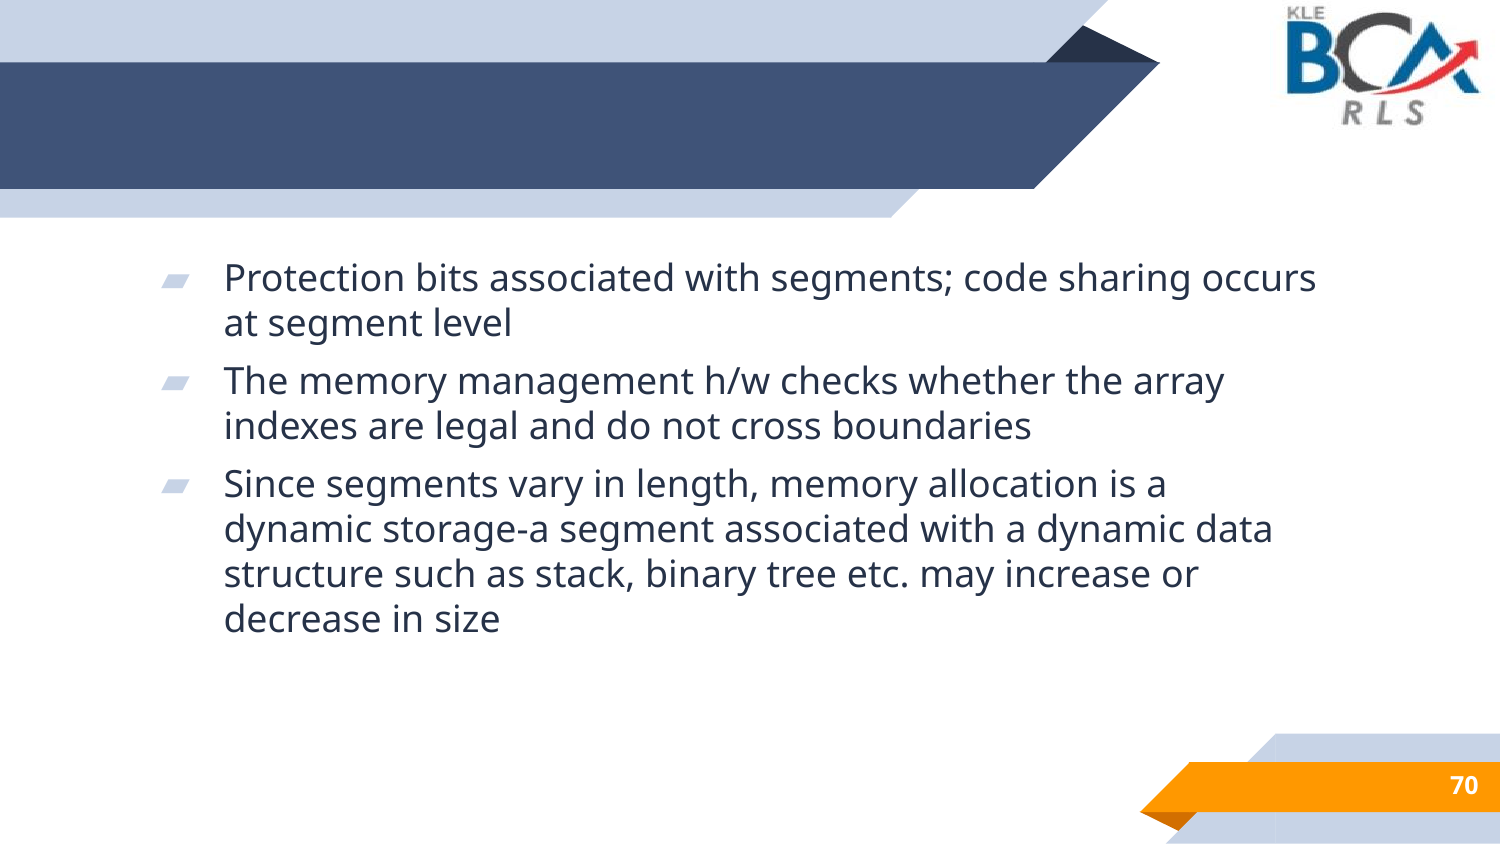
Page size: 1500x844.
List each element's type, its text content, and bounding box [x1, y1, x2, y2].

slide_number 70 [1249, 760, 1494, 813]
list Protection bits associated with segments; code sharing occurs at segment level The memory management h/w checks whether the array indexes are legal and do not cross boundaries Since segments vary in length, memory allocation is a dynamic storage-a segment associated with a dynamic data structure such as stack, binary tree etc. may increase or decrease in size [133, 217, 1338, 734]
picture [1270, 0, 1500, 135]
